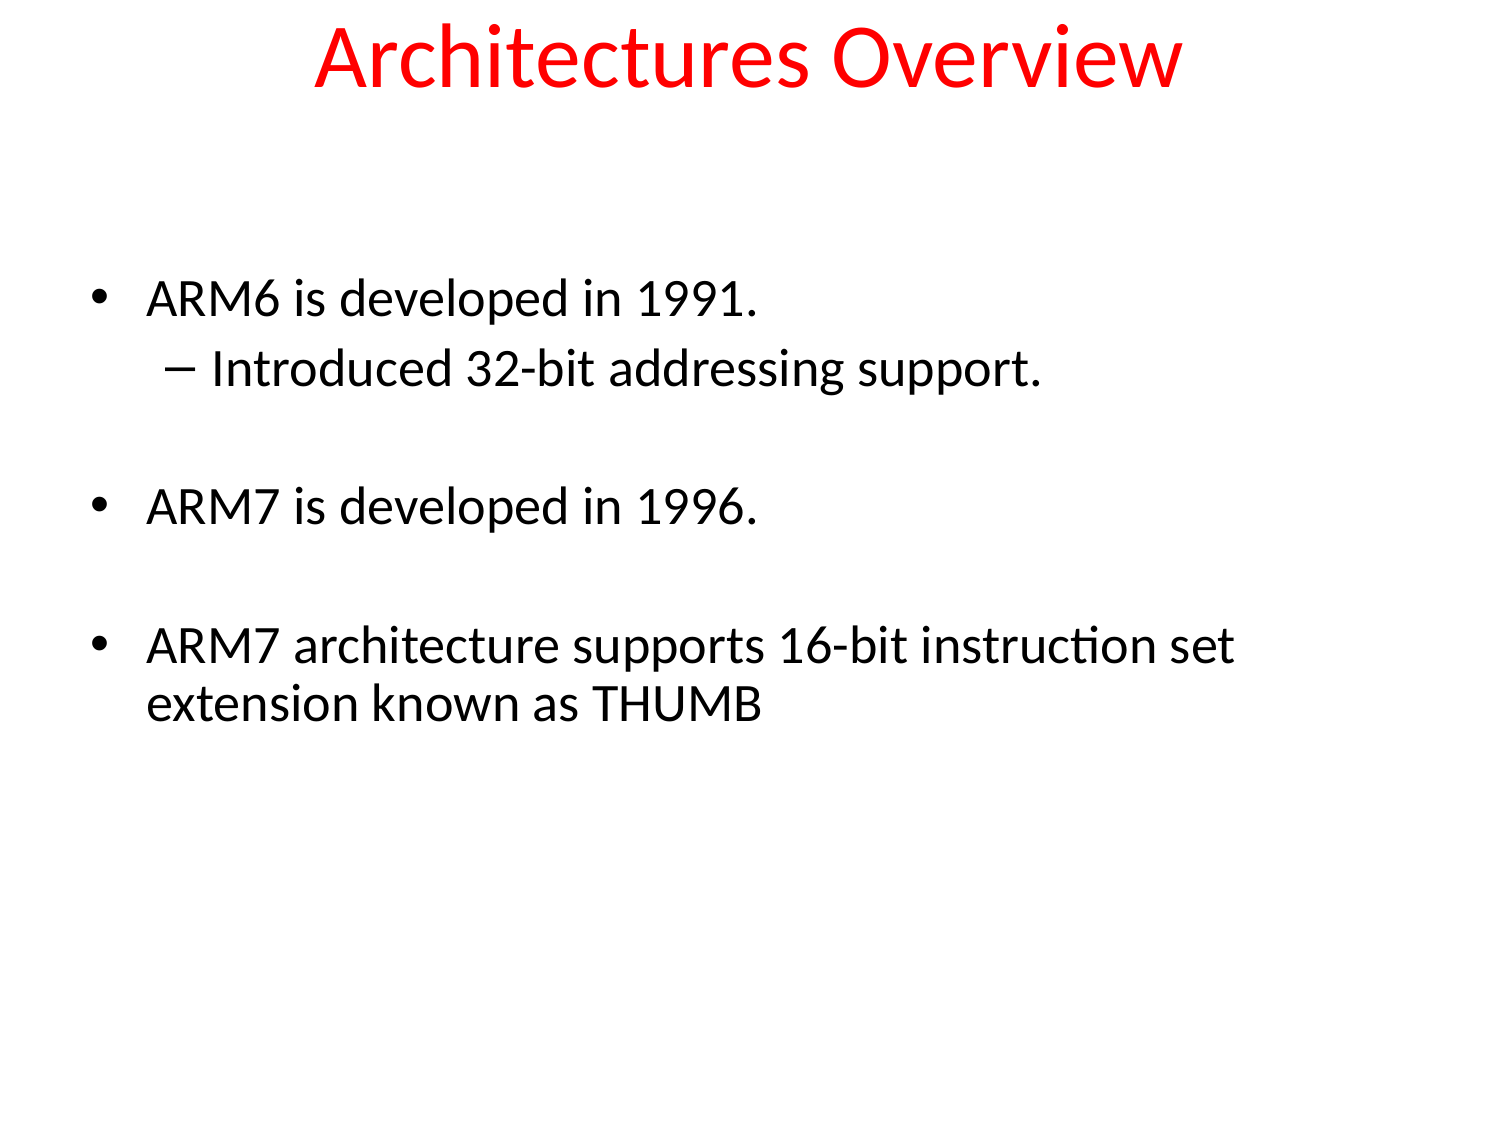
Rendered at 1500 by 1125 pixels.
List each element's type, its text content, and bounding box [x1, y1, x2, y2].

list ARM6 is developed in 1991. Introduced 32-bit addressing support. ARM7 is developed in 1996. ARM7 architecture supports 16-bit instruction set extension known as THUMB [75, 262, 1425, 1005]
title Architectures Overview [75, 0, 1425, 140]
